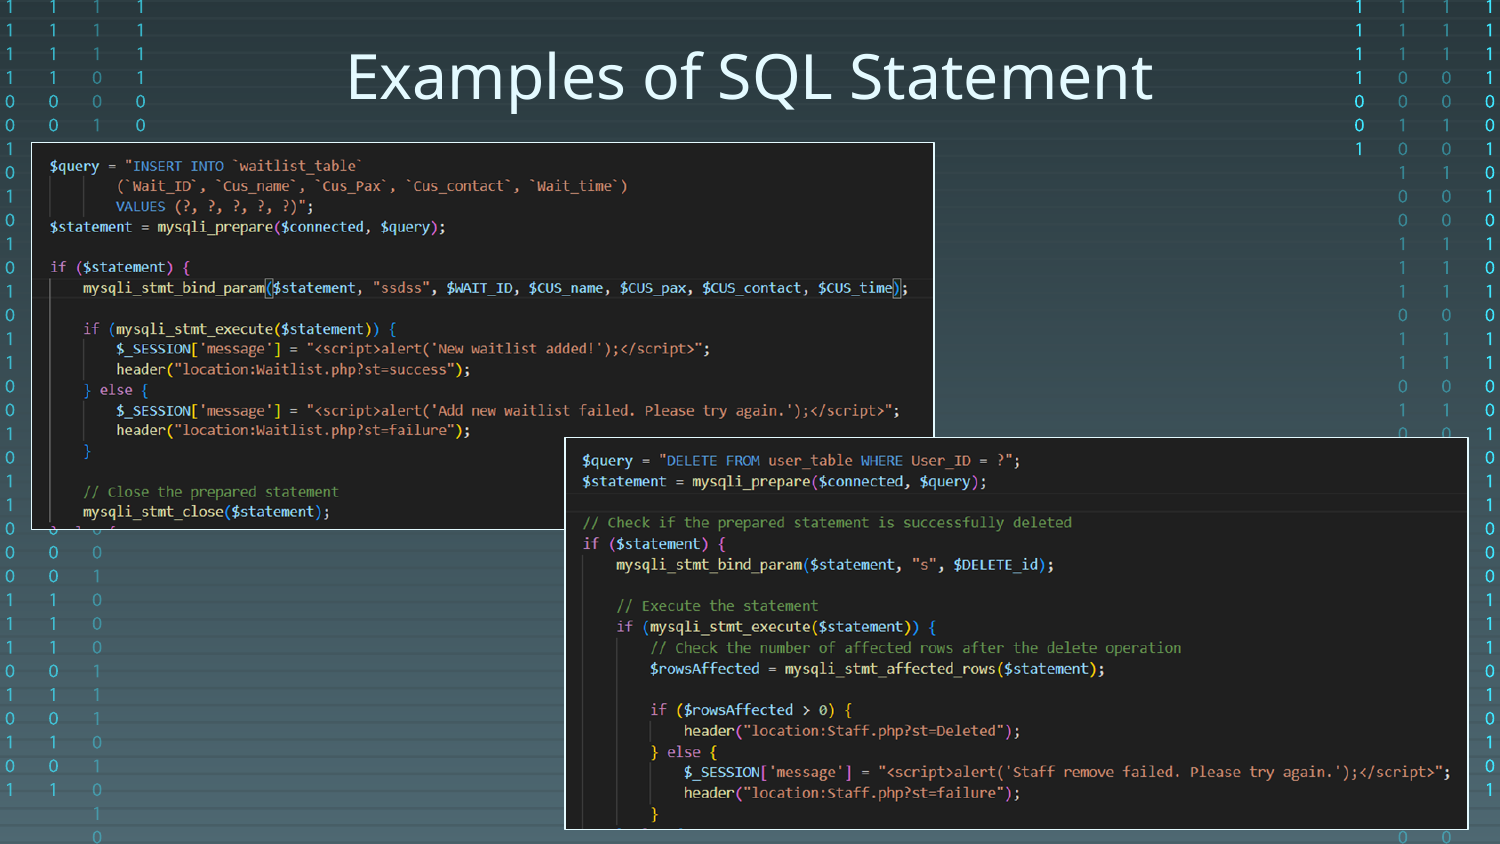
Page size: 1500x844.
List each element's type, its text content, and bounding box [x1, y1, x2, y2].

picture [31, 142, 1468, 830]
title Examples of SQL Statement [118, 22, 1382, 120]
